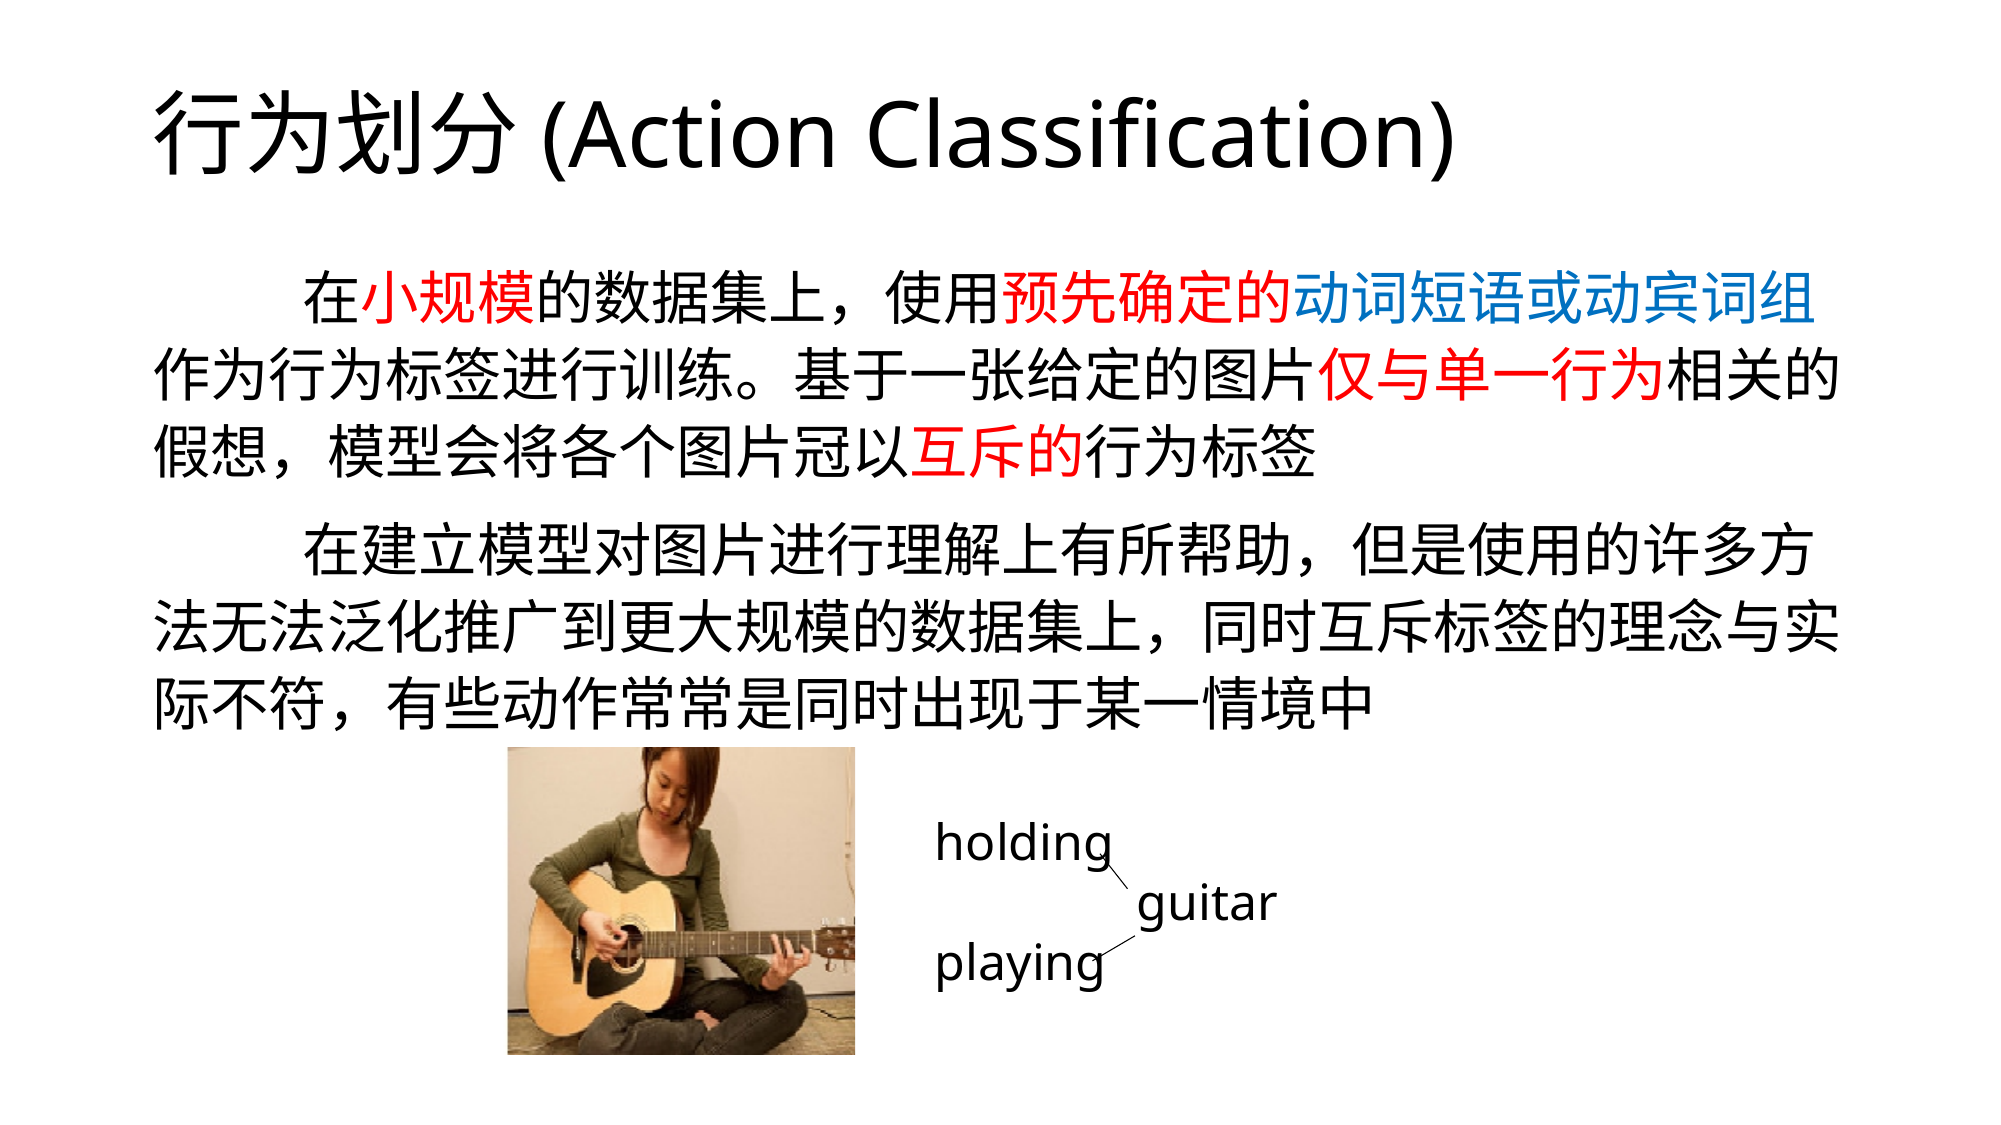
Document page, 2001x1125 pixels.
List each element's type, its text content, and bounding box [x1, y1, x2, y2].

title 行为划分(Action Classification) [137, 29, 1863, 246]
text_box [1092, 935, 1135, 961]
text_box holding guitar playing [919, 802, 1610, 998]
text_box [1099, 853, 1128, 889]
picture [503, 747, 856, 1055]
list 在小规模的数据集上，使用预先确定的动词短语或动宾词组作为行为标签进行训练。基于一张给定的图片仅与单一行为相关的假想，模型会将各个图片冠以互斥的行为标签 在建立模型对图片进行理解上有所帮助，但是使用的许多方法无法泛化推广到更大规模的数据集上，同时互斥标签的理念与实际不符，有些动作常常是同时出现于某一情境中 [137, 246, 1863, 961]
